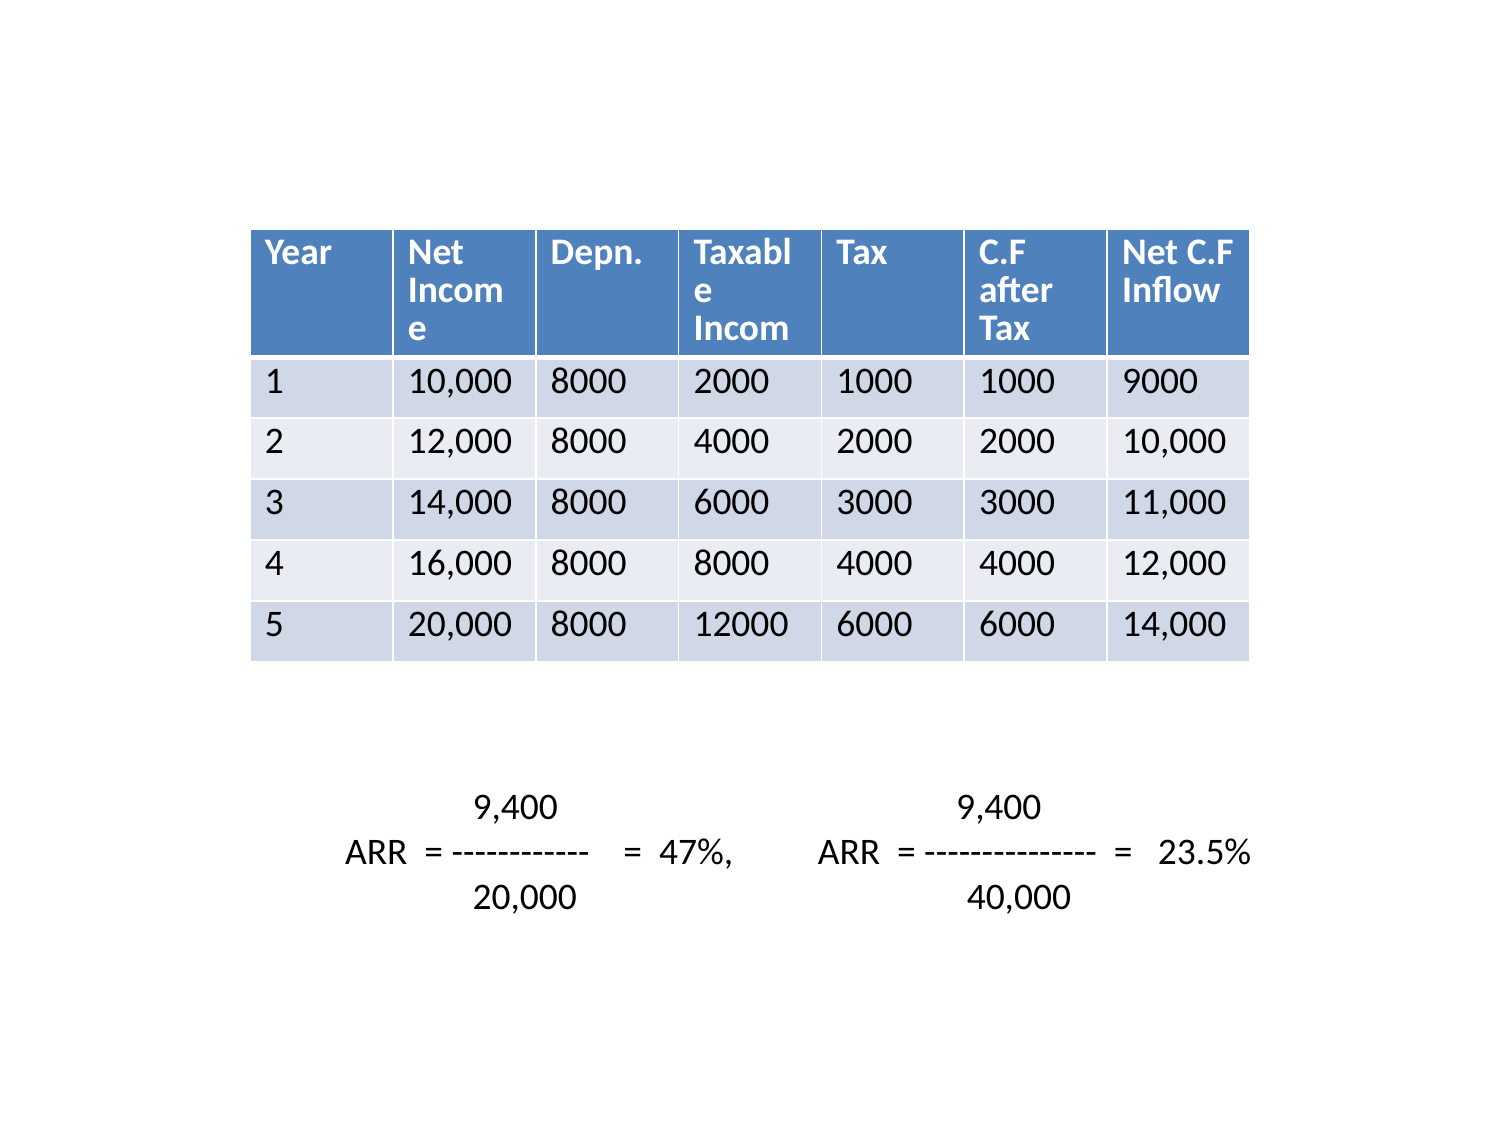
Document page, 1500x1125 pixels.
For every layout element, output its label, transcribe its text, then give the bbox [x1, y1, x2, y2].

table_header Depn. [537, 230, 678, 355]
table_cell 8000 [537, 480, 678, 539]
table_cell 1000 [822, 360, 963, 417]
table_cell 6000 [679, 480, 821, 539]
table_cell 20,000 [394, 602, 535, 661]
table_header Tax [822, 230, 963, 355]
table_cell 6000 [822, 602, 963, 661]
table_cell 10,000 [1108, 419, 1249, 478]
table_cell 14,000 [1108, 602, 1249, 661]
table_cell 4000 [965, 541, 1106, 600]
table_cell 16,000 [394, 541, 535, 600]
table_cell 3 [251, 480, 392, 539]
table_cell 8000 [537, 360, 678, 417]
table_cell 3000 [822, 480, 963, 539]
table_cell 2 [251, 419, 392, 478]
table_cell 10,000 [394, 360, 535, 417]
table_cell 14,000 [394, 480, 535, 539]
table_cell 8000 [537, 602, 678, 661]
table_cell 2000 [822, 419, 963, 478]
table_cell 9000 [1108, 360, 1249, 417]
table_header Net Income [394, 230, 535, 355]
text_box 9,400 9,400 ARR = ------------ = 47%, ARR = --------------- = 23.5% 20,000 40,000 [330, 774, 1267, 970]
table_cell 12,000 [1108, 541, 1249, 600]
table_cell 8000 [537, 419, 678, 478]
table_header Taxable Incom [679, 230, 821, 355]
table_cell 4000 [679, 419, 821, 478]
table_cell 1000 [965, 360, 1106, 417]
table_header Year [251, 230, 392, 355]
table_header C.F after Tax [965, 230, 1106, 355]
table_header Net C.F Inflow [1108, 230, 1249, 355]
table_cell 6000 [965, 602, 1106, 661]
table_cell 4000 [822, 541, 963, 600]
table_cell 2000 [965, 419, 1106, 478]
table_cell 5 [251, 602, 392, 661]
table_cell 8000 [679, 541, 821, 600]
table_cell 12000 [679, 602, 821, 661]
table_cell 3000 [965, 480, 1106, 539]
table_cell 12,000 [394, 419, 535, 478]
table_cell 2000 [679, 360, 821, 417]
table_cell 11,000 [1108, 480, 1249, 539]
table_cell 1 [251, 360, 392, 417]
table_cell 4 [251, 541, 392, 600]
table_cell 8000 [537, 541, 678, 600]
